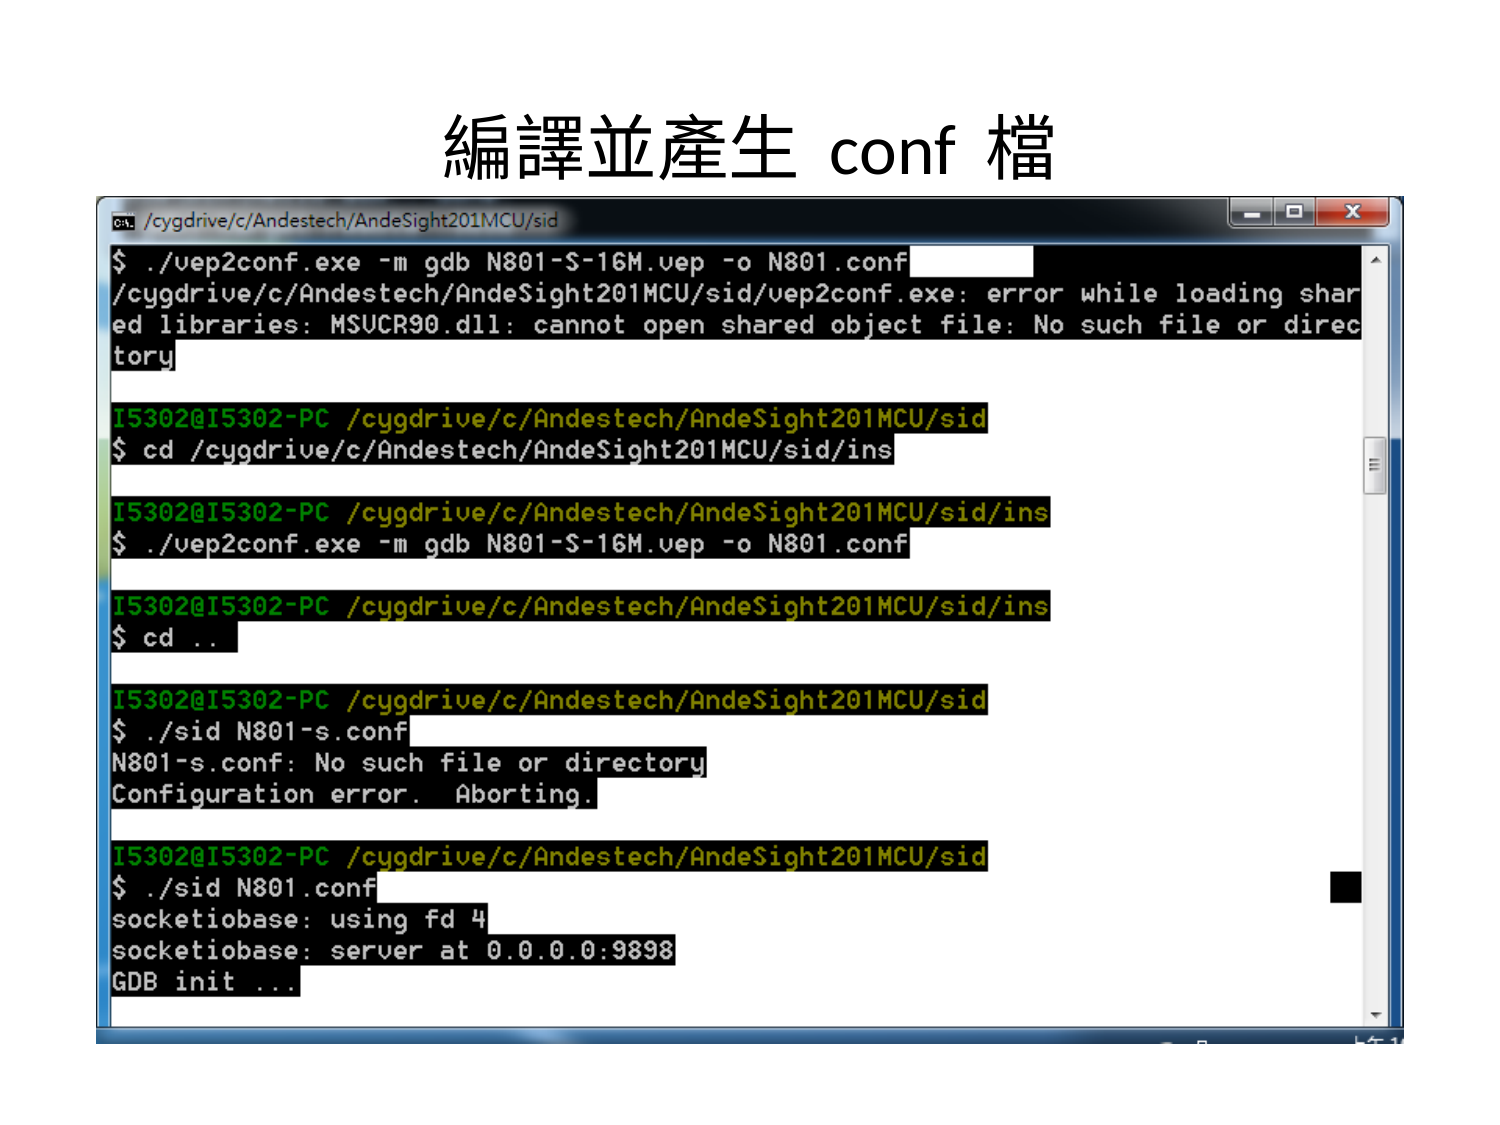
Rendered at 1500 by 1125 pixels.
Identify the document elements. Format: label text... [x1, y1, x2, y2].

picture [95, 195, 1405, 1044]
title 編譯並產生 conf 檔 [75, 8, 1425, 197]
